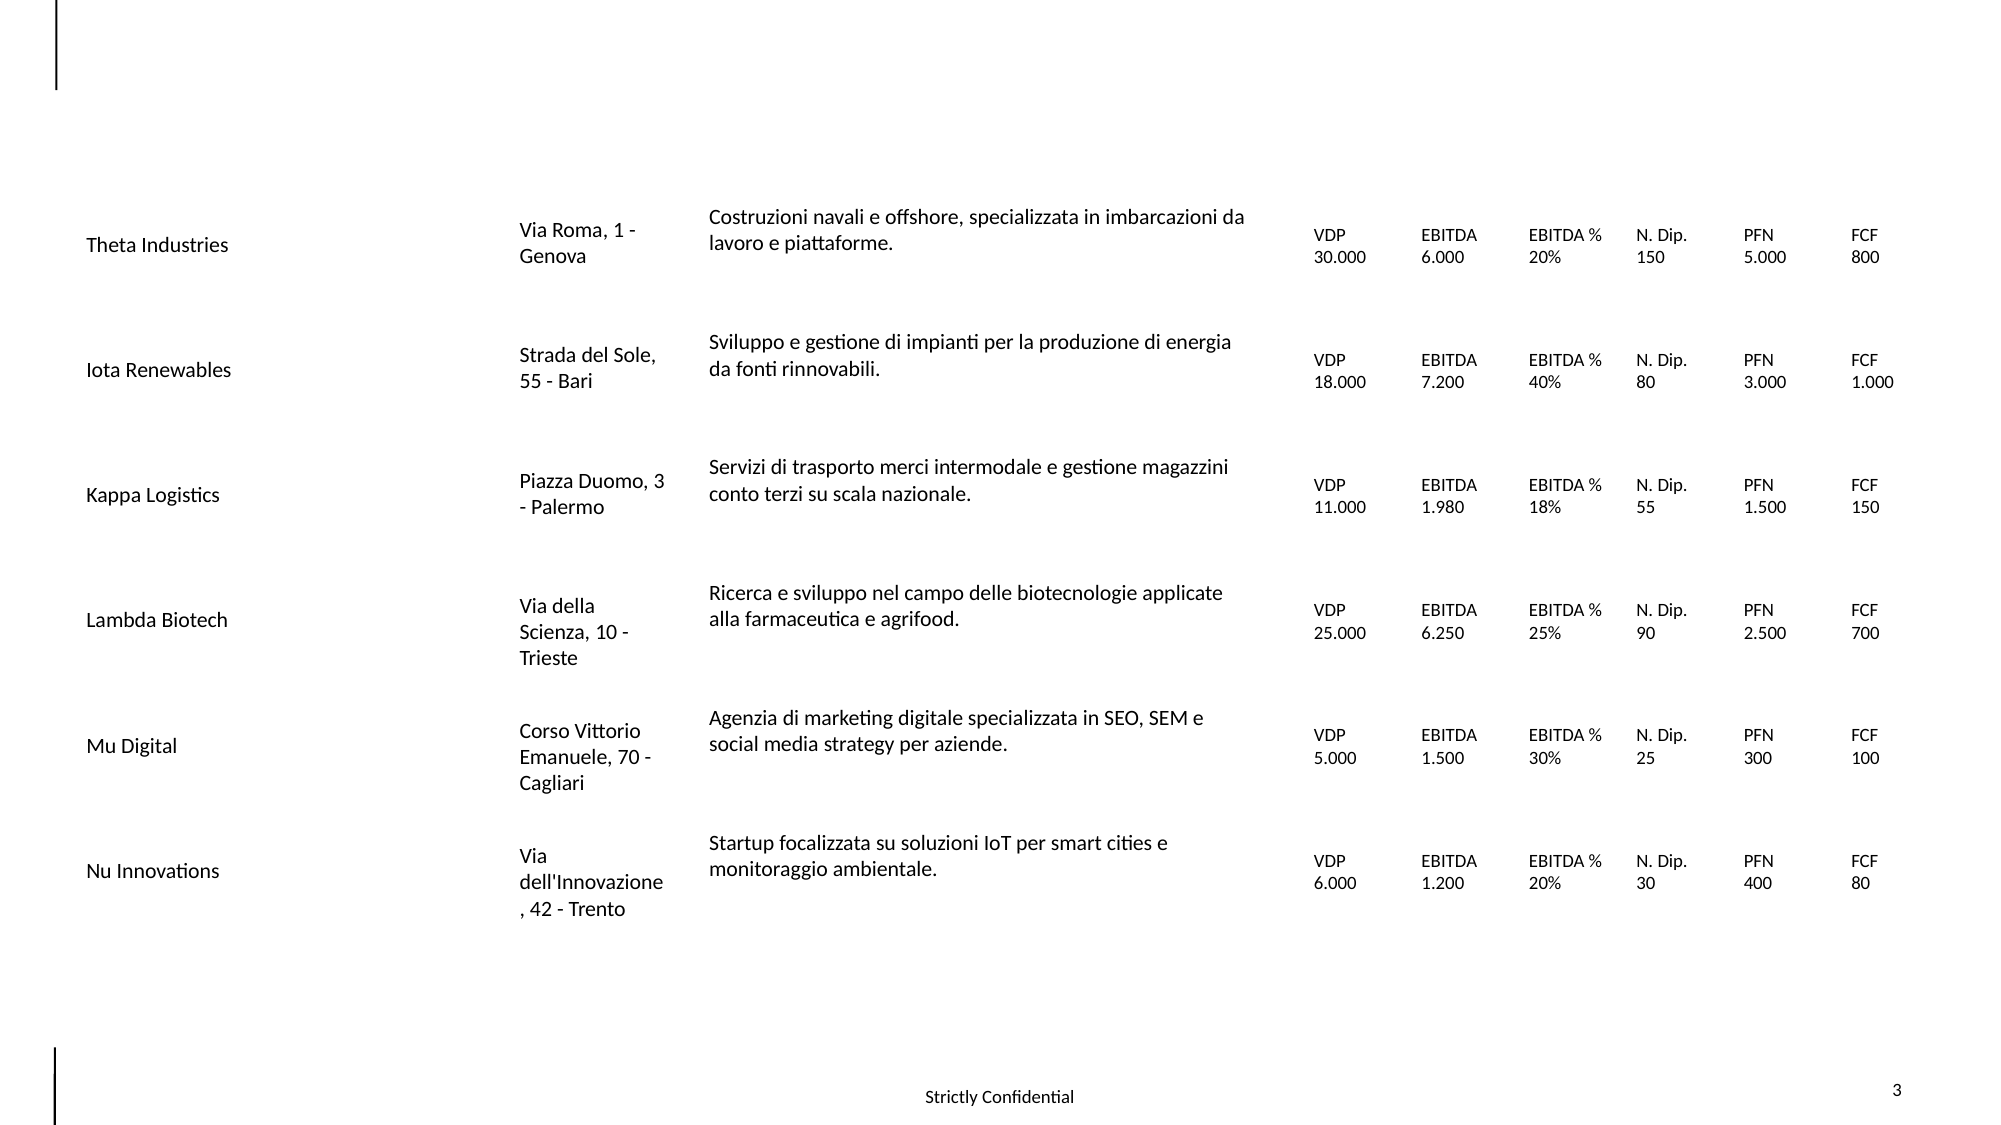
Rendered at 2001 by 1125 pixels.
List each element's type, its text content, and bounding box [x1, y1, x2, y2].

text_box Costruzioni navali e offshore, specializzata in imbarcazioni da lavoro e piattaforme. [694, 195, 1274, 237]
text_box N. Dip. 90 [1621, 590, 1729, 651]
text_box FCF 100 [1836, 715, 1946, 776]
text_box PFN 300 [1729, 715, 1836, 776]
text_box Corso Vittorio Emanuele, 70 - Cagliari [504, 709, 682, 777]
text_box EBITDA 1.980 [1406, 465, 1514, 525]
text_box VDP 25.000 [1299, 590, 1406, 651]
text_box Nu Innovations [71, 849, 248, 891]
text_box PFN 3.000 [1729, 340, 1836, 400]
text_box Sviluppo e gestione di impianti per la produzione di energia da fonti rinnovabili. [694, 320, 1274, 362]
text_box Theta Industries [71, 223, 248, 265]
text_box FCF 700 [1836, 590, 1946, 651]
text_box VDP 5.000 [1299, 715, 1406, 776]
text_box N. Dip. 150 [1621, 214, 1729, 275]
text_box Via Roma, 1 - Genova [504, 208, 682, 276]
text_box VDP 18.000 [1299, 340, 1406, 400]
text_box Agenzia di marketing digitale specializzata in SEO, SEM e social media strategy per aziende. [694, 696, 1274, 738]
text_box EBITDA 7.200 [1406, 340, 1514, 400]
text_box Iota Renewables [71, 348, 248, 390]
text_box N. Dip. 30 [1621, 840, 1729, 901]
text_box VDP 11.000 [1299, 465, 1406, 525]
text_box EBITDA % 30% [1514, 715, 1621, 776]
text_box EBITDA 1.200 [1406, 840, 1514, 901]
text_box Via dell'Innovazione, 42 - Trento [504, 834, 682, 902]
text_box N. Dip. 80 [1621, 340, 1729, 400]
text_box PFN 400 [1729, 840, 1836, 901]
text_box PFN 1.500 [1729, 465, 1836, 525]
text_box Servizi di trasporto merci intermodale e gestione magazzini conto terzi su scala nazionale. [694, 445, 1274, 488]
text_box Ricerca e sviluppo nel campo delle biotecnologie applicate alla farmaceutica e agrifood. [694, 571, 1274, 613]
text_box FCF 800 [1836, 214, 1946, 275]
text_box FCF 80 [1836, 840, 1946, 901]
text_box EBITDA % 20% [1514, 840, 1621, 901]
text_box EBITDA % 40% [1514, 340, 1621, 400]
text_box Kappa Logistics [71, 473, 248, 515]
text_box Lambda Biotech [71, 598, 248, 641]
text_box VDP 30.000 [1299, 214, 1406, 275]
text_box EBITDA 1.500 [1406, 715, 1514, 776]
text_box PFN 5.000 [1729, 214, 1836, 275]
text_box Strada del Sole, 55 - Bari [504, 333, 682, 401]
text_box EBITDA % 18% [1514, 465, 1621, 525]
text_box FCF 150 [1836, 465, 1946, 525]
text_box Startup focalizzata su soluzioni IoT per smart cities e monitoraggio ambientale. [694, 821, 1274, 863]
text_box VDP 6.000 [1299, 840, 1406, 901]
text_box Piazza Duomo, 3 - Palermo [504, 458, 682, 527]
text_box EBITDA % 25% [1514, 590, 1621, 651]
text_box EBITDA 6.250 [1406, 590, 1514, 651]
text_box Mu Digital [71, 723, 248, 766]
text_box FCF 1.000 [1836, 340, 1946, 400]
text_box EBITDA 6.000 [1406, 214, 1514, 275]
text_box EBITDA % 20% [1514, 214, 1621, 275]
text_box N. Dip. 55 [1621, 465, 1729, 525]
text_box N. Dip. 25 [1621, 715, 1729, 776]
text_box PFN 2.500 [1729, 590, 1836, 651]
text_box Via della Scienza, 10 - Trieste [504, 583, 682, 652]
